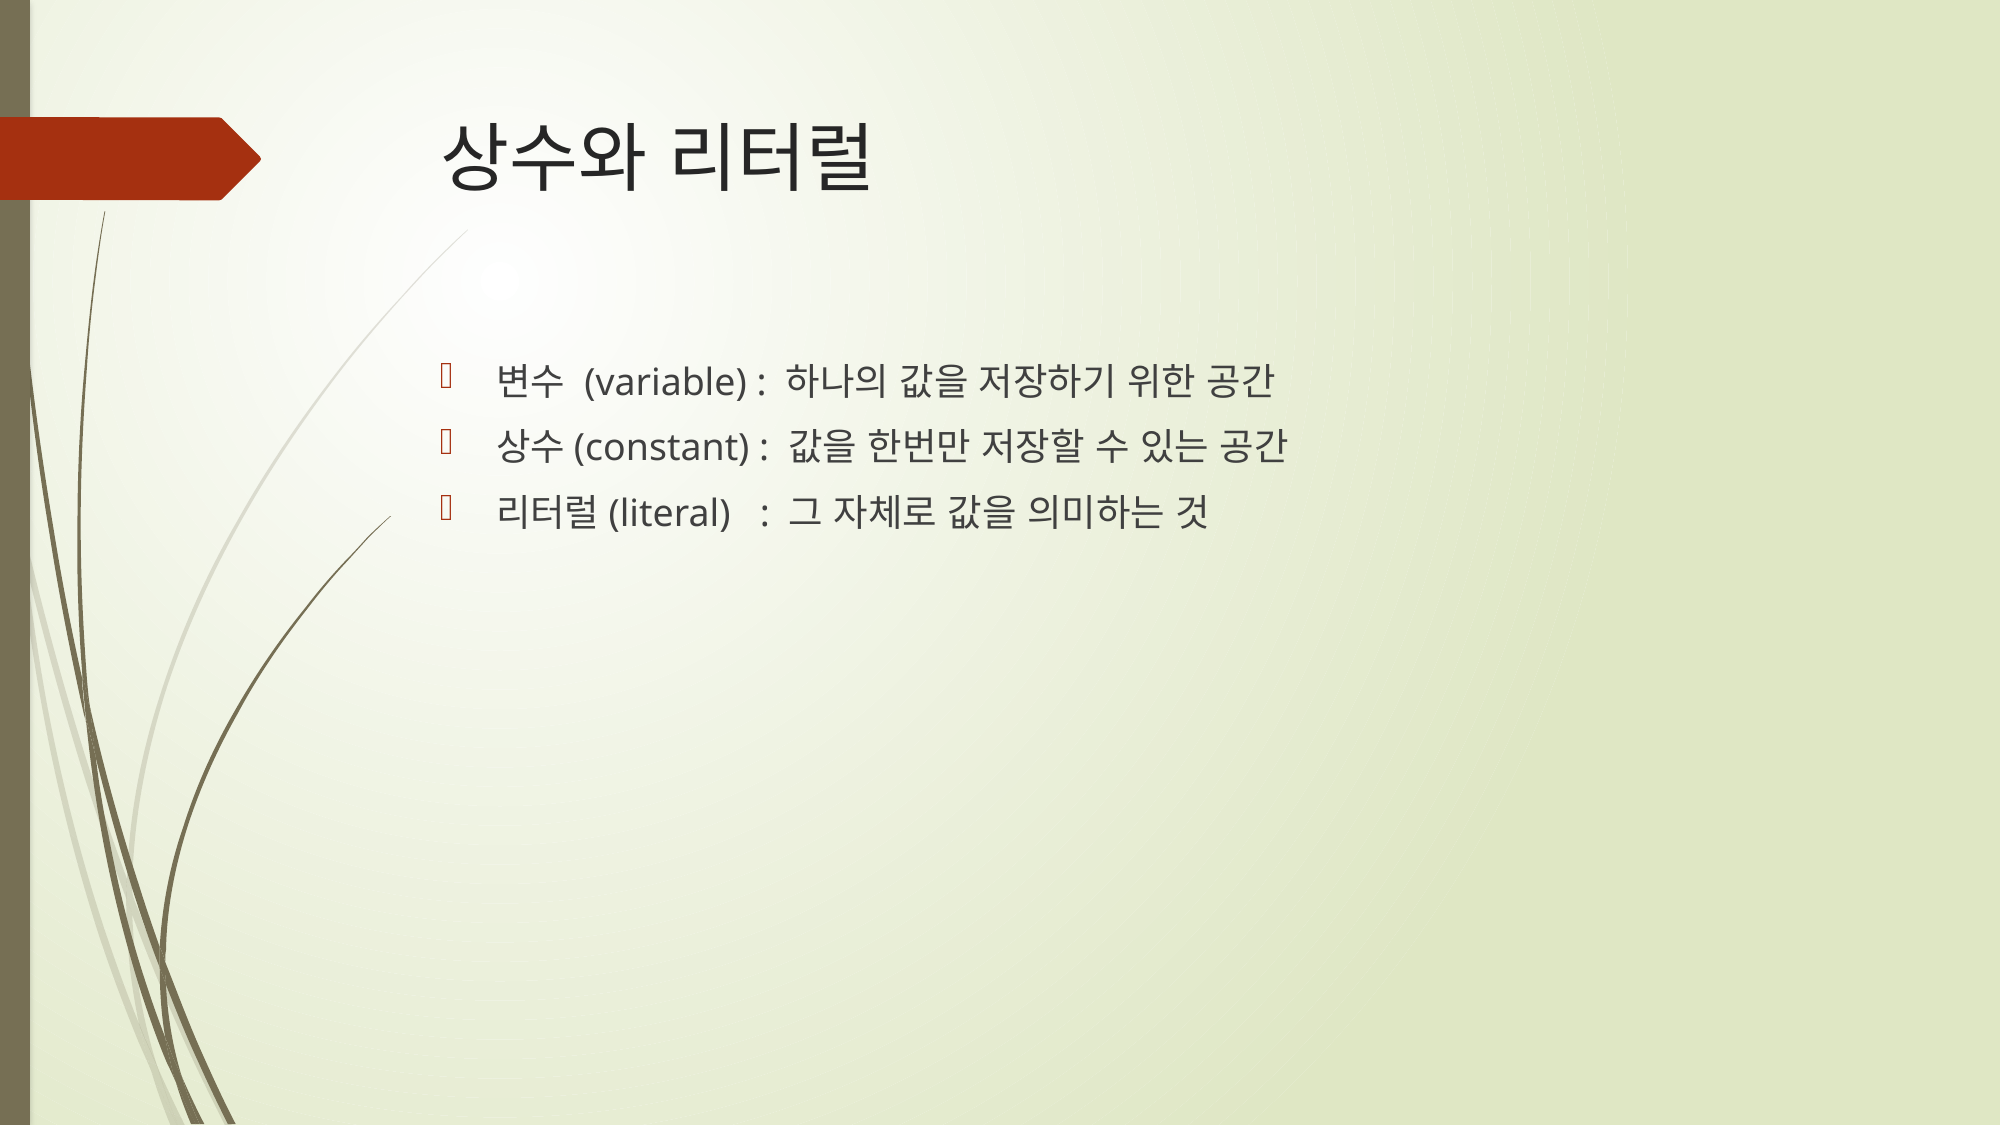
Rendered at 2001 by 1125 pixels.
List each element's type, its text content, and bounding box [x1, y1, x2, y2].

list 변수 (variable) : 하나의 값을 저장하기 위한 공간 상수(constant) : 값을 한번만 저장할 수 있는 공간 리터럴(literal) : 그 자체로 값을 의미하는 것 [424, 350, 1888, 970]
title 상수와 리터럴 [425, 102, 1888, 313]
